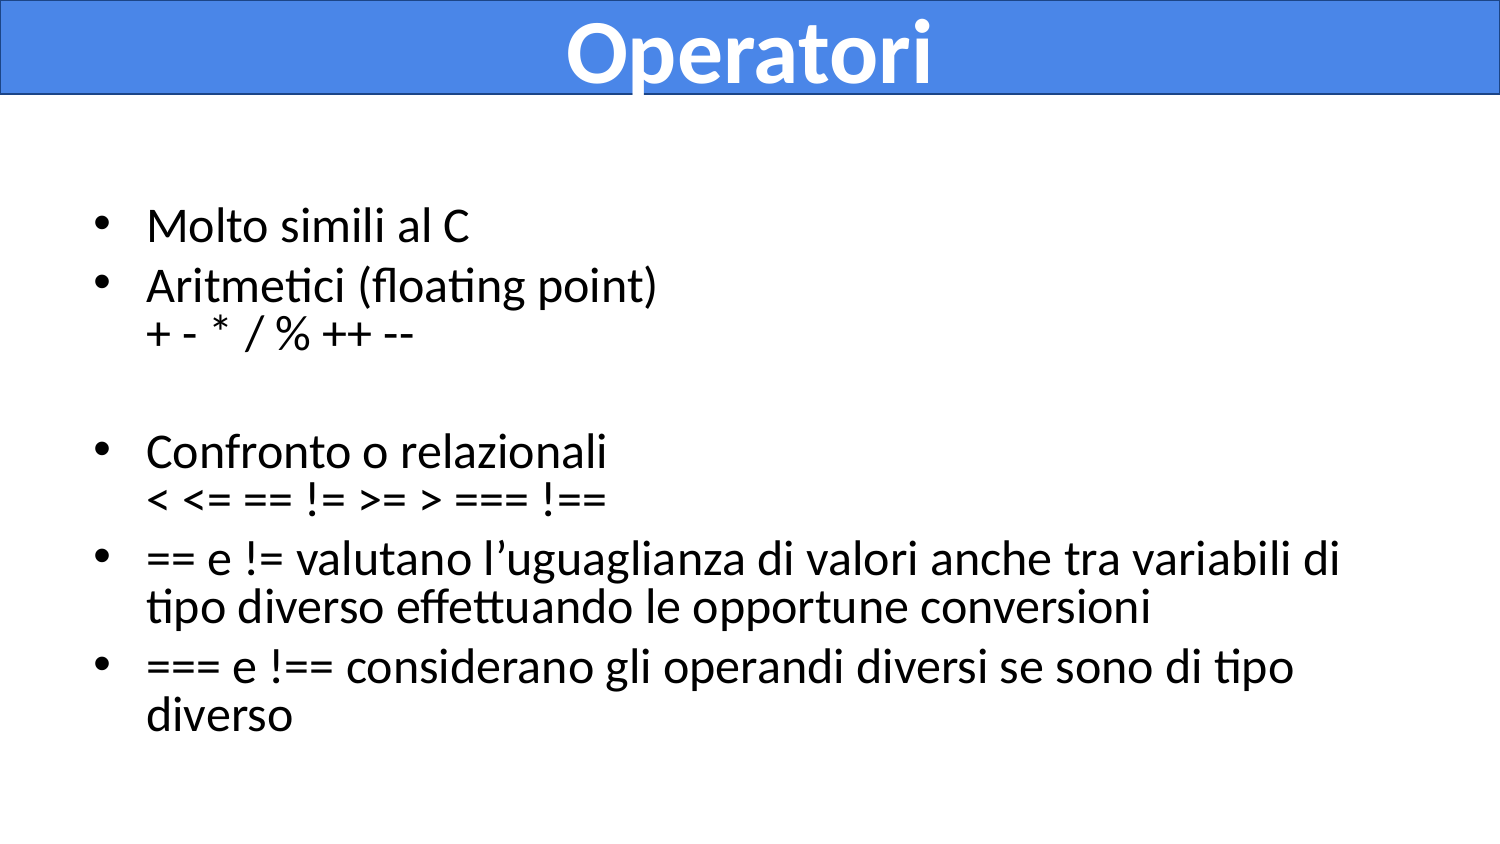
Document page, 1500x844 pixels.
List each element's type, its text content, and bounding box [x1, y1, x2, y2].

list Molto simili al C Aritmetici (floating point) + - * / % ++ -- Confronto o relazionali < <= == != >= > === !== == e != valutano l’uguaglianza di valori anche tra variabili di tipo diverso effettuando le opportune conversioni === e !== considerano gli operandi diversi se sono di tipo diverso [75, 196, 1425, 754]
text_box Operatori [0, 0, 1500, 94]
